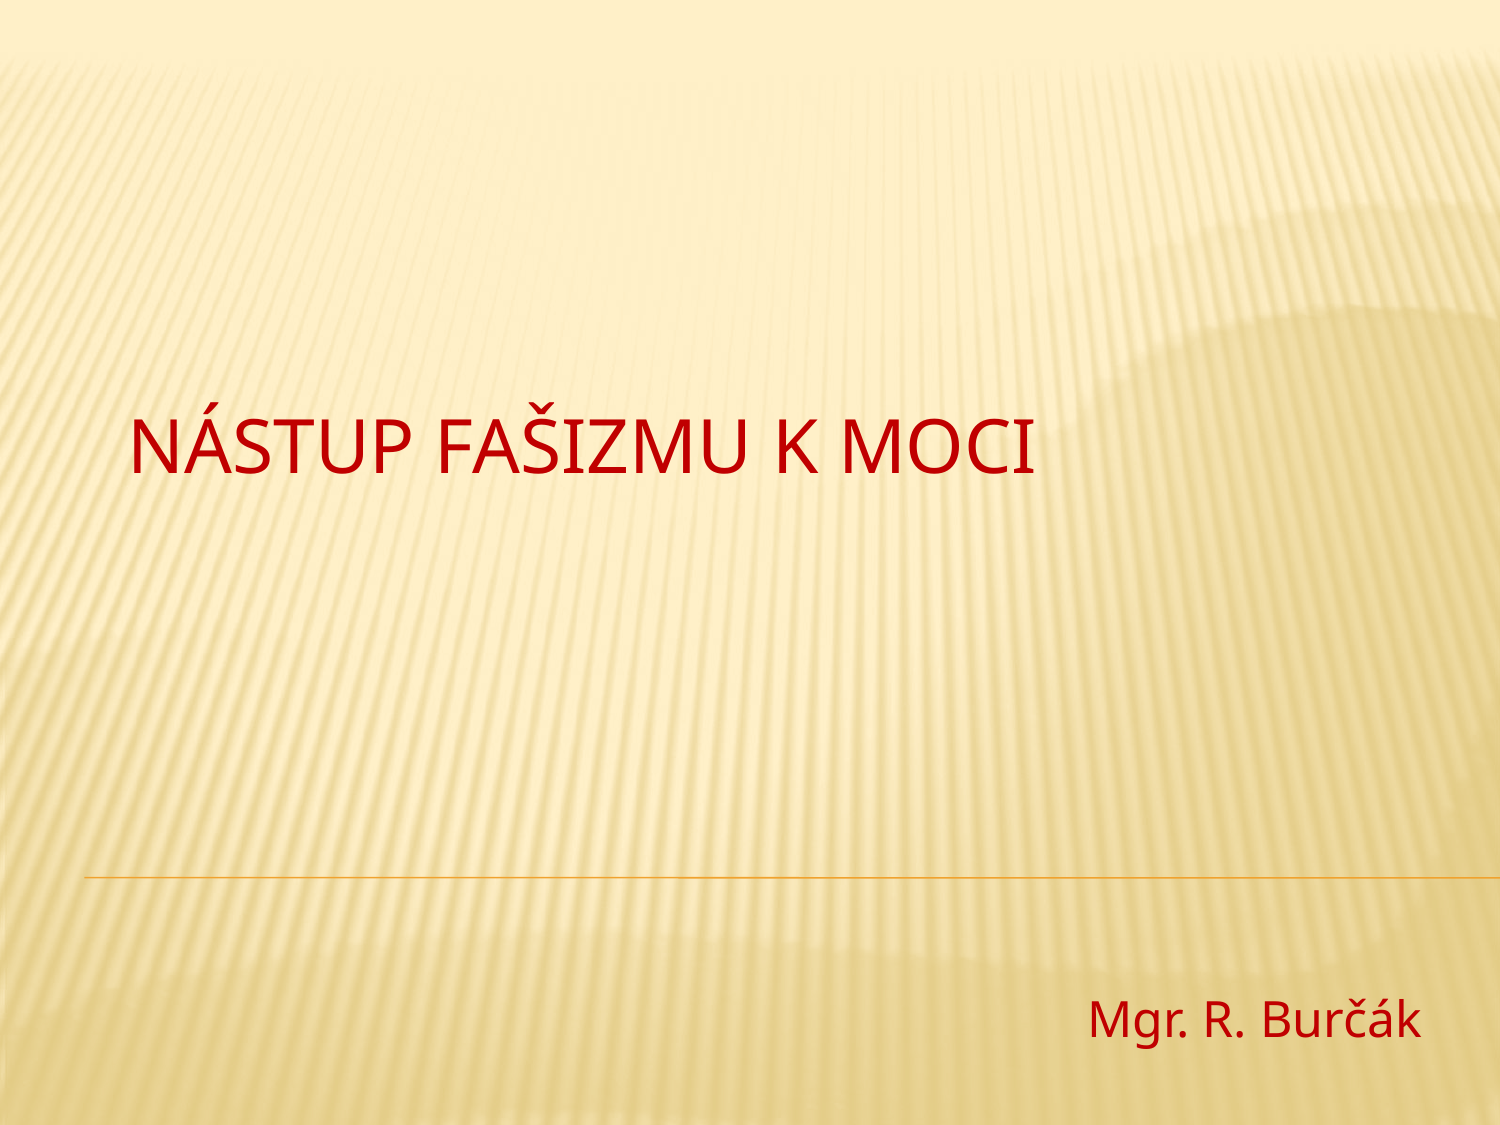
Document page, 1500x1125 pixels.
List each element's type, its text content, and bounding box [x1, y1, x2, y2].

subtitle Mgr. R. Burčák [62, 878, 1450, 1055]
title Nástup fašizmu k moci [112, 210, 1388, 516]
